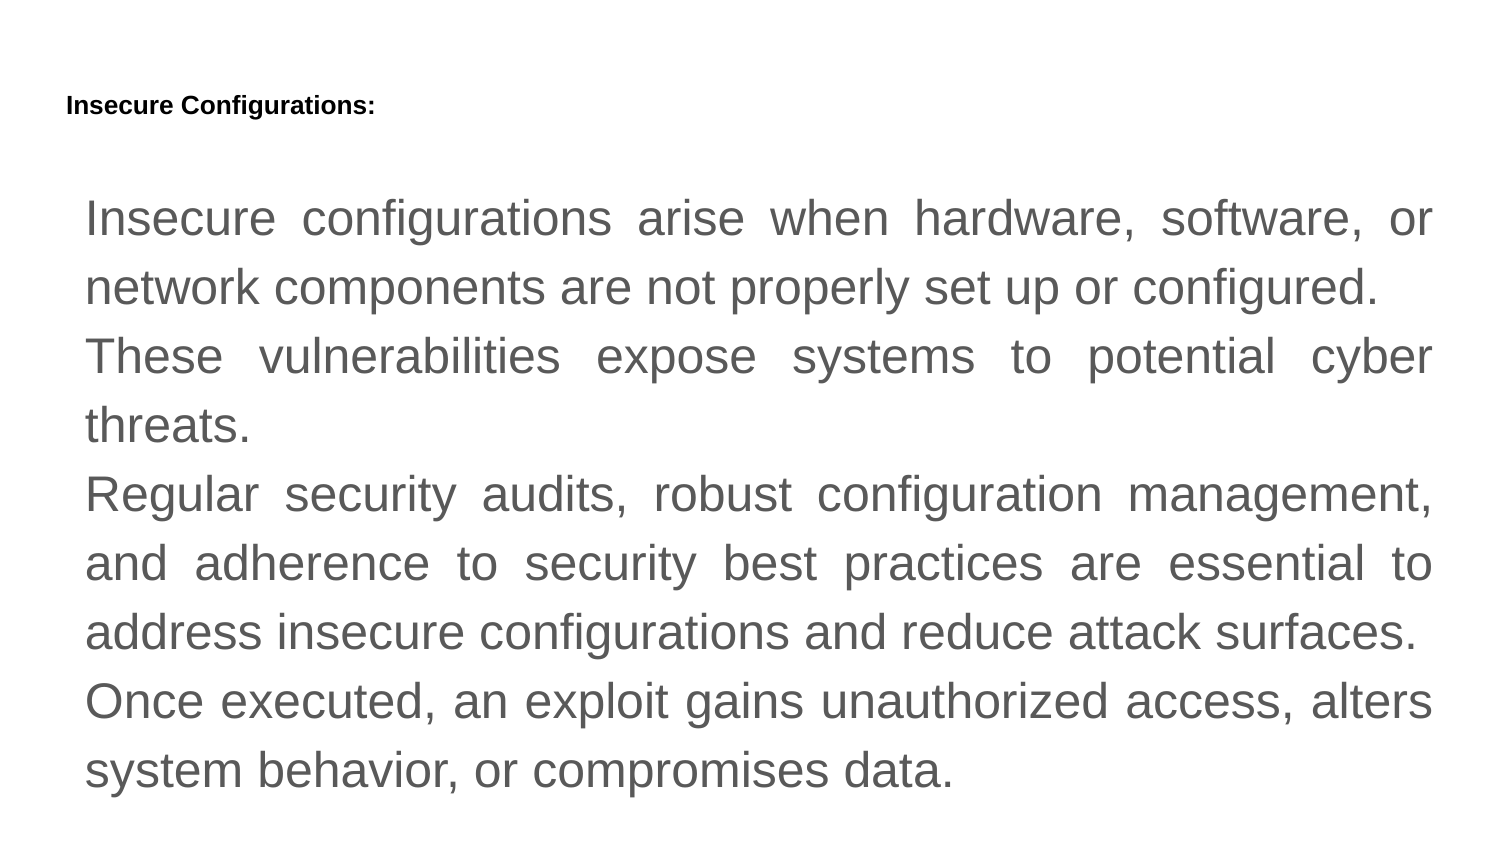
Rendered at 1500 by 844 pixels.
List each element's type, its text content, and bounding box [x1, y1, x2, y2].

list Insecure configurations arise when hardware, software, or network components are not properly set up or configured. These vulnerabilities expose systems to potential cyber threats. Regular security audits, robust configuration management, and adherence to security best practices are essential to address insecure configurations and reduce attack surfaces. Once executed, an exploit gains unauthorized access, alters system behavior, or compromises data. [51, 161, 1449, 723]
title Insecure Configurations: [51, 72, 1449, 161]
